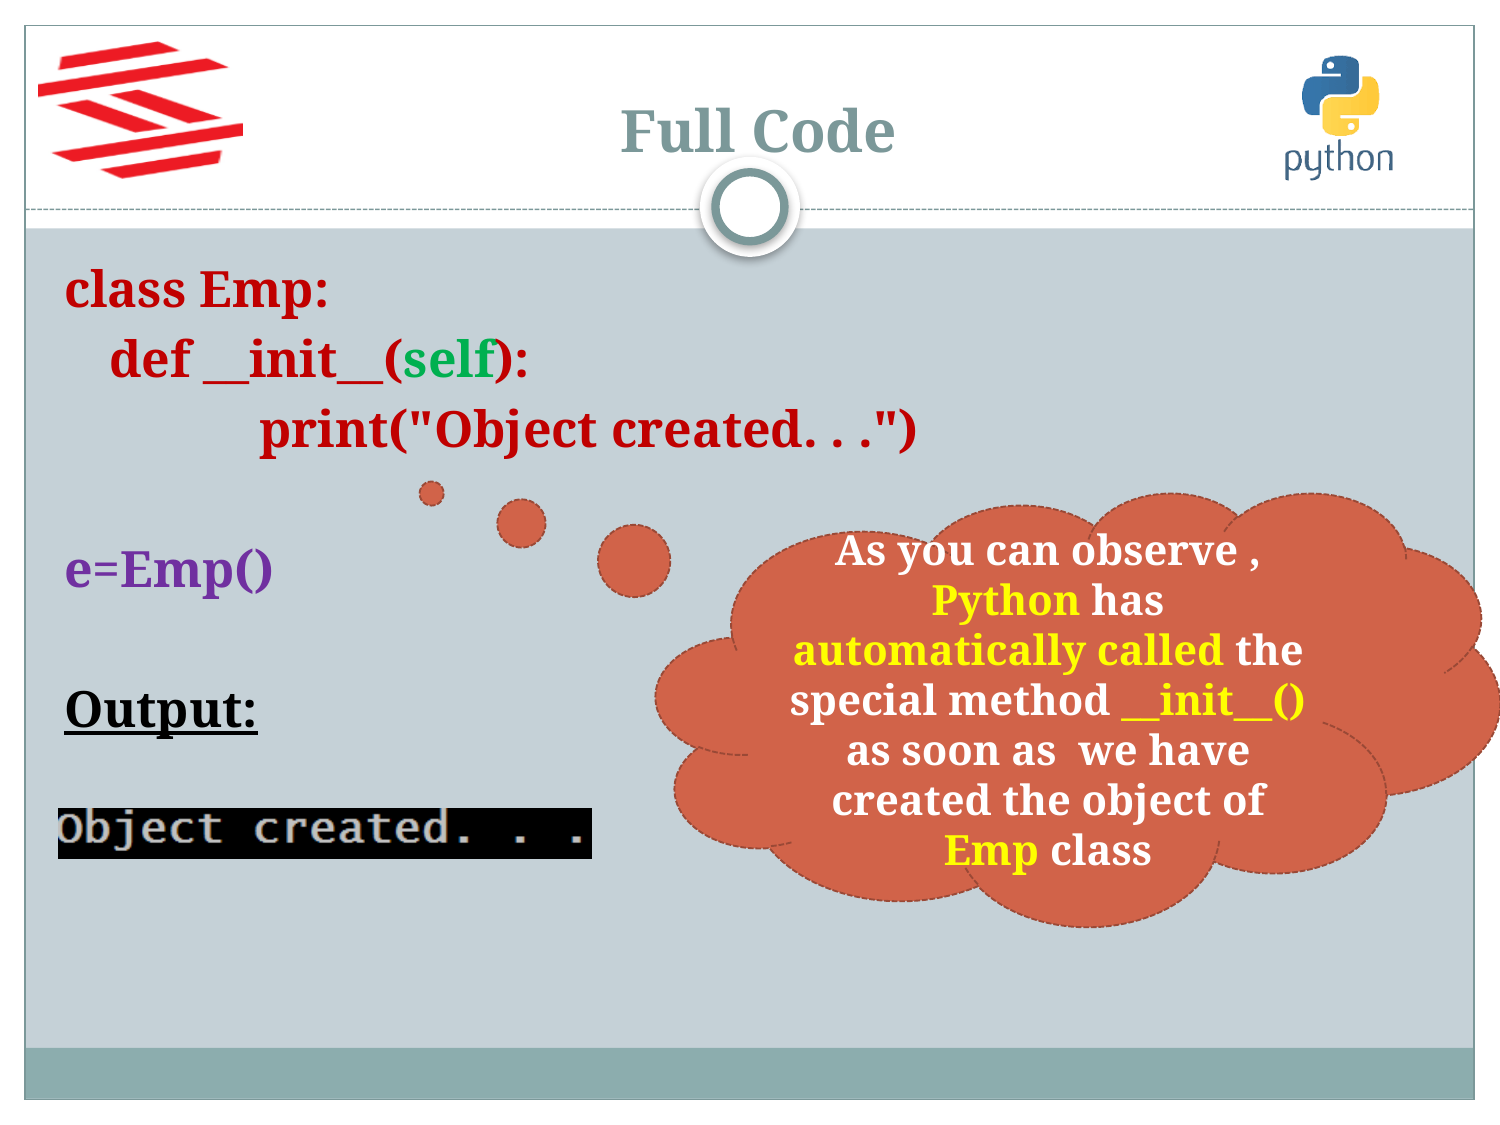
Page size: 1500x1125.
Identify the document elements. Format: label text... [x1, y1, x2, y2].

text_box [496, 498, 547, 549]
picture [58, 808, 592, 859]
picture [1206, 53, 1471, 186]
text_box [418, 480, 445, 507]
text_box As you can observe , Python has automatically called the special method __init__() as soon as we have created the object of Emp class [597, 523, 672, 599]
list class Emp: def __init__(self): print("Object created. . .") e=Emp() Output: [49, 250, 1445, 1047]
title Full Code [248, 46, 1459, 172]
picture [37, 40, 243, 185]
text_box As you can observe , Python has automatically called the special method __init__() as soon as we have created the object of Emp class [654, 492, 1500, 929]
